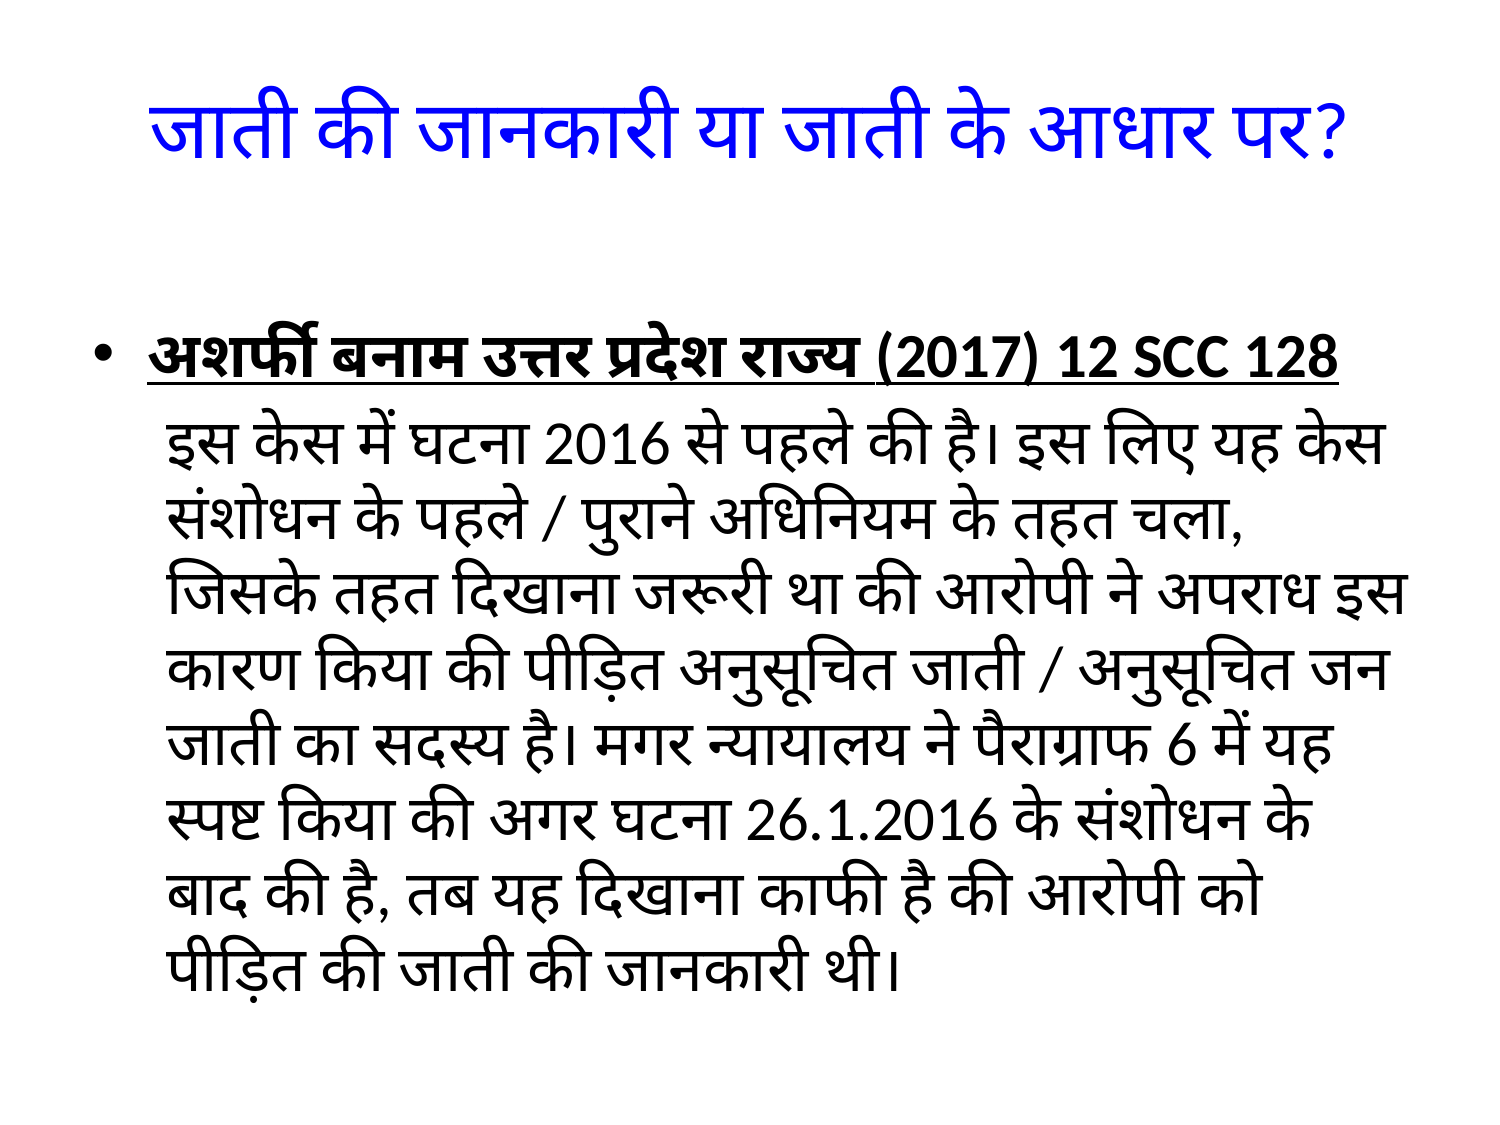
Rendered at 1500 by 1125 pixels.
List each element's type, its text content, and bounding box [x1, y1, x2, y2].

list अशर्फी बनाम उत्तर प्रदेश राज्य (2017) 12 SCC 128 इस केस में घटना 2016 से पहले की है। इस लिए यह केस संशोधन के पहले / पुराने अधिनियम के तहत चला, जिसके तहत दिखाना जरूरी था की आरोपी ने अपराध इस कारण किया की पीड़ित अनुसूचित जाती / अनुसूचित जन जाती का सदस्य है। मगर न्यायालय ने पैराग्राफ 6 में यह स्पष्ट किया की अगर घटना 26.1.2016 के संशोधन के बाद की है, तब यह दिखाना काफी है की आरोपी को पीड़ित की जाती की जानकारी थी। [75, 220, 1425, 1021]
title जाती की जानकारी या जाती के आधार पर? [75, 32, 1425, 220]
